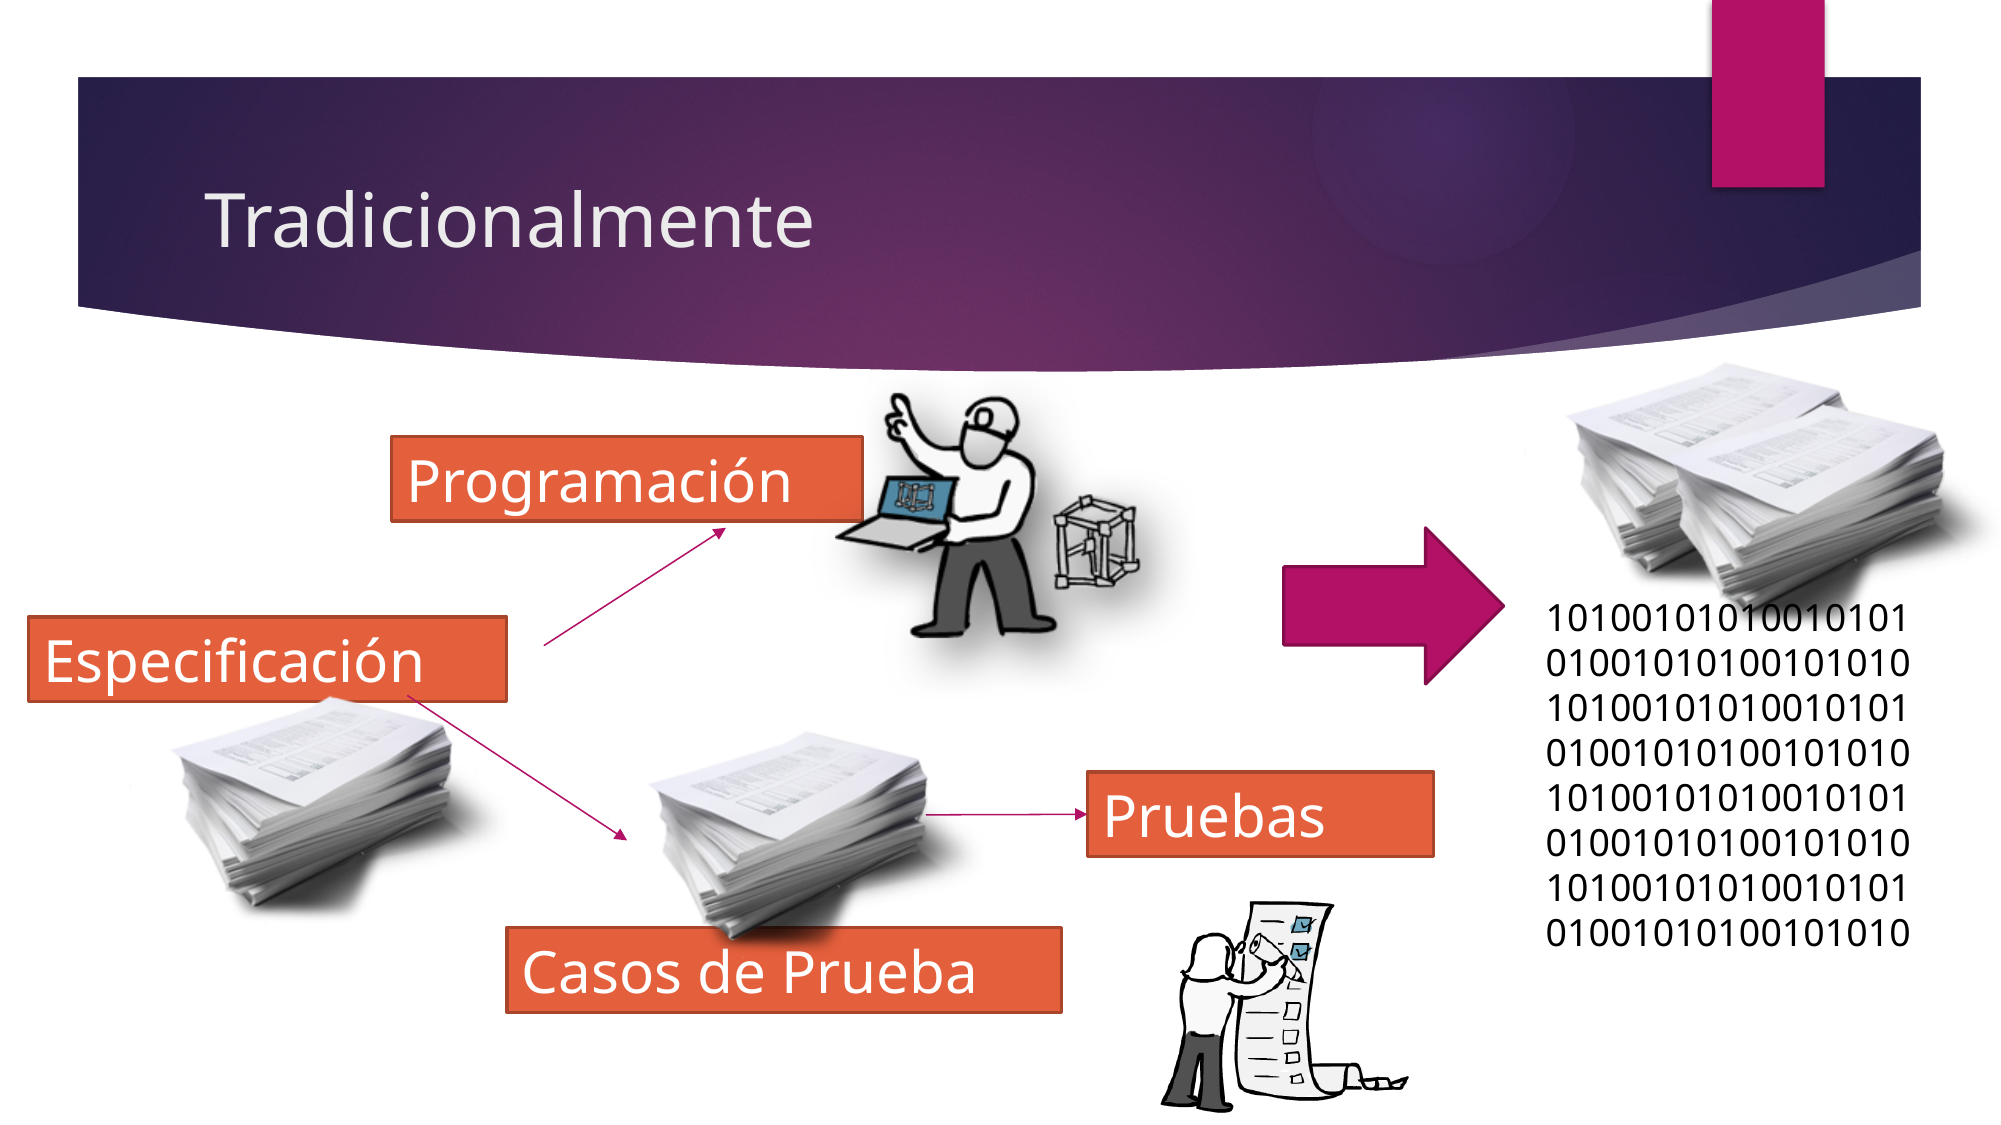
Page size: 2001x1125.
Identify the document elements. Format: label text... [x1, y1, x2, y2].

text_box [544, 527, 727, 646]
text_box [1282, 526, 1500, 686]
picture [832, 371, 1146, 685]
picture [1503, 355, 2000, 646]
text_box Pruebas [1086, 770, 1435, 858]
text_box Casos de Prueba [505, 926, 1063, 1014]
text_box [513, 695, 628, 841]
picture [1155, 890, 1412, 1125]
text_box 10100101010010101 01001010100101010 10100101010010101 01001010100101010 10100101010010101 01001010100101010 10100101010010101 01001010100101010 [1530, 615, 1926, 1007]
title Tradicionalmente [189, 159, 1627, 276]
picture [108, 689, 509, 941]
text_box Especificación [27, 615, 508, 703]
text_box Programación [390, 435, 814, 523]
picture [585, 723, 983, 973]
